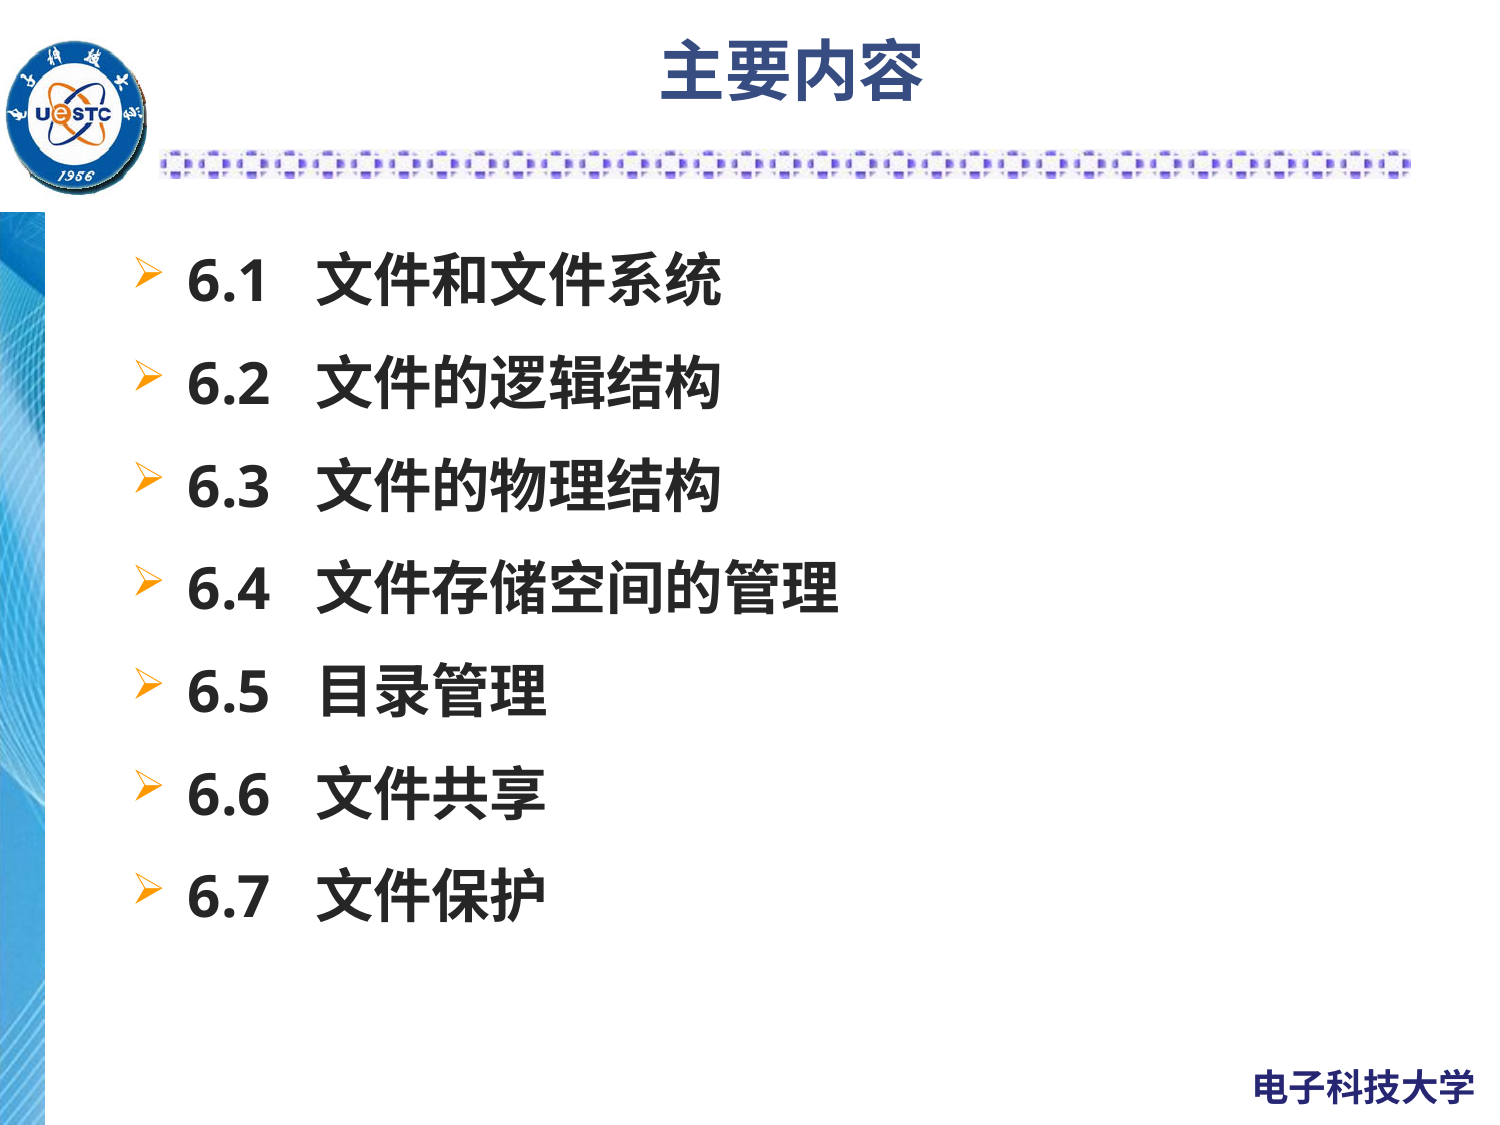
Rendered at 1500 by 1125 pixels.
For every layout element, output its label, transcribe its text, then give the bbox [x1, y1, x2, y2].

list 6.1 文件和文件系统 6.2 文件的逻辑结构 6.3 文件的物理结构 6.4 文件存储空间的管理 6.5 目录管理 6.6 文件共享 6.7 文件保护 [116, 215, 1442, 1062]
picture [159, 149, 1411, 179]
picture [0, 212, 45, 1125]
picture [5, 30, 147, 197]
title 主要内容 [159, 31, 1456, 122]
